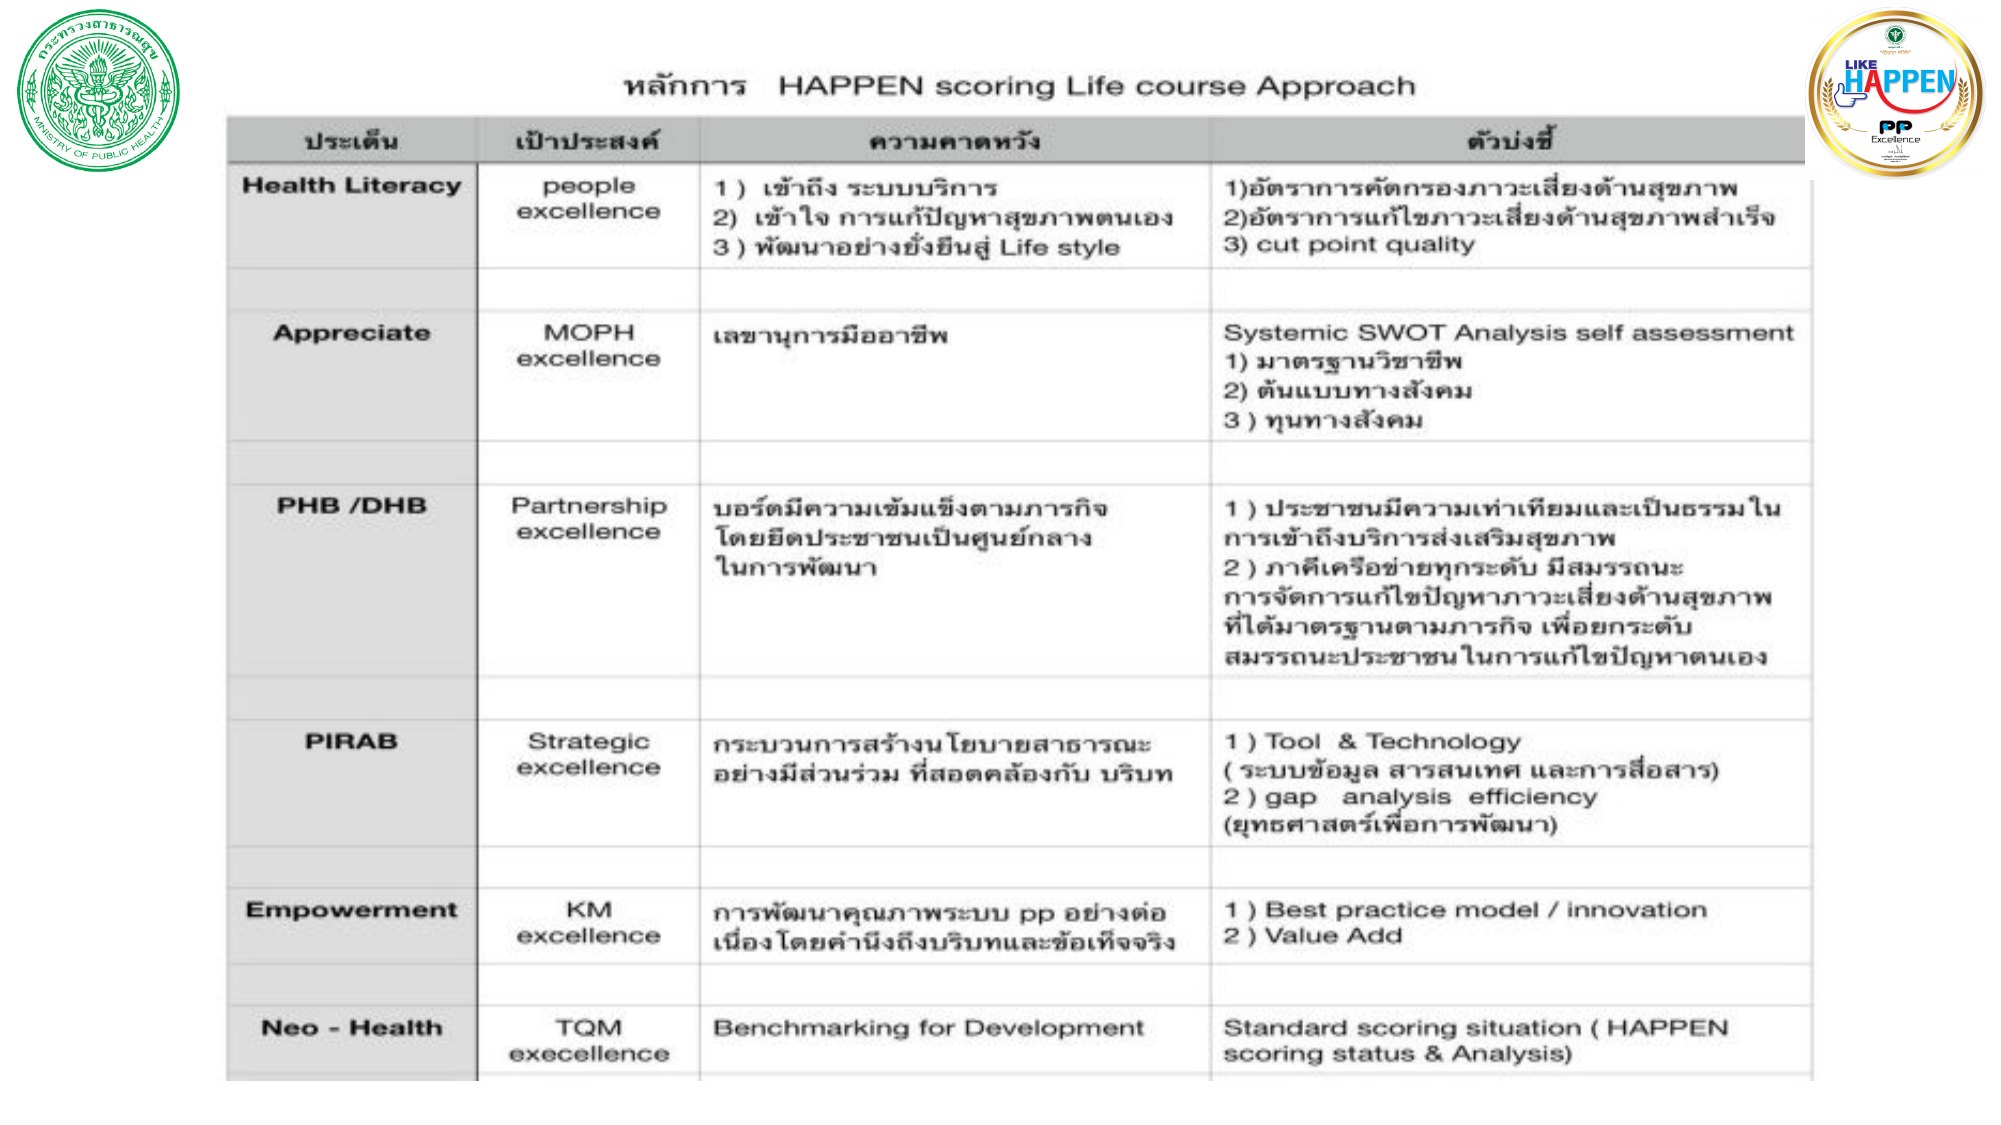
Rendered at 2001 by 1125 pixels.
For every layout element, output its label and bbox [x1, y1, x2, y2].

picture [17, 9, 181, 173]
picture [1804, 7, 1986, 181]
list [215, 51, 1823, 1082]
